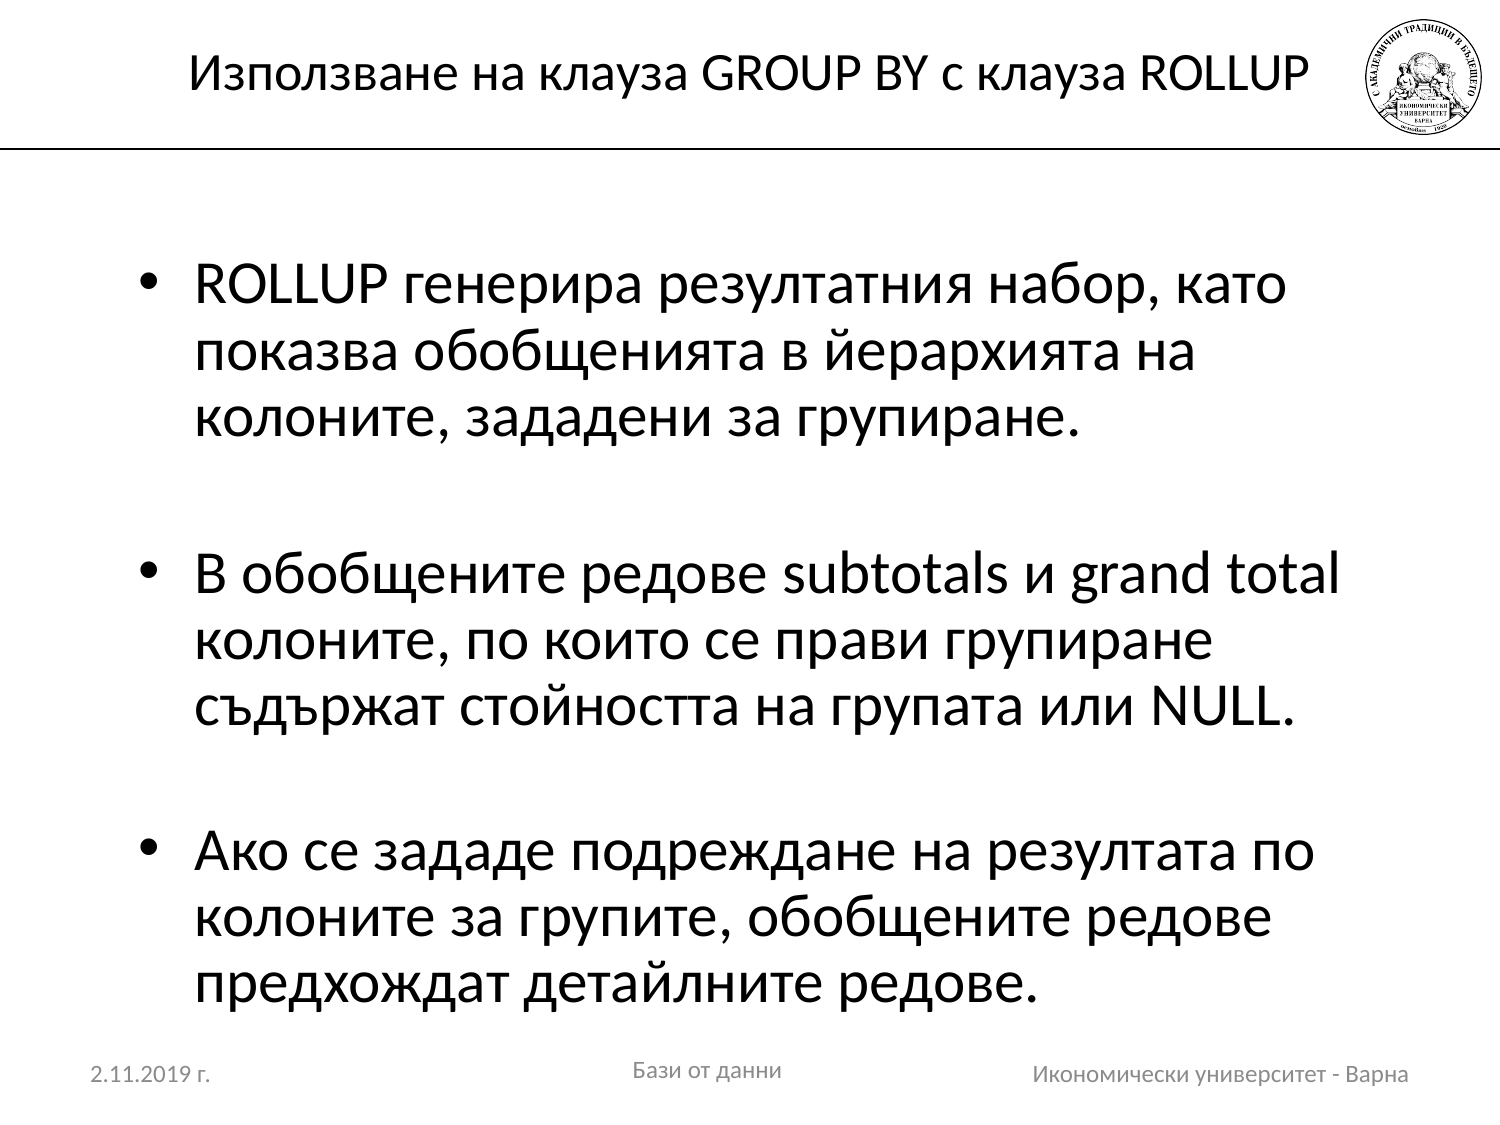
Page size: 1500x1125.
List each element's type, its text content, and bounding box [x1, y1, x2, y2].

slide_number Икономически университет - Варна [1009, 1042, 1425, 1103]
footer Бази от данни [529, 1039, 886, 1099]
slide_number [75, 1042, 425, 1103]
title Използване на клауза GROUP BY с клауза ROLLUP [159, 0, 1341, 138]
picture [1365, 19, 1482, 135]
list ROLLUP генерира резултатния набор, като показва обобщенията в йерархията на колоните, зададени за групиране. В обобщените редове subtotals и grand total колоните, по които се прави групиране съдържат стойността на групата или NULL. Ако се зададе подреждане на резултата по колоните за групите, обобщените редове предхождат детайлните редове. [123, 243, 1447, 1094]
